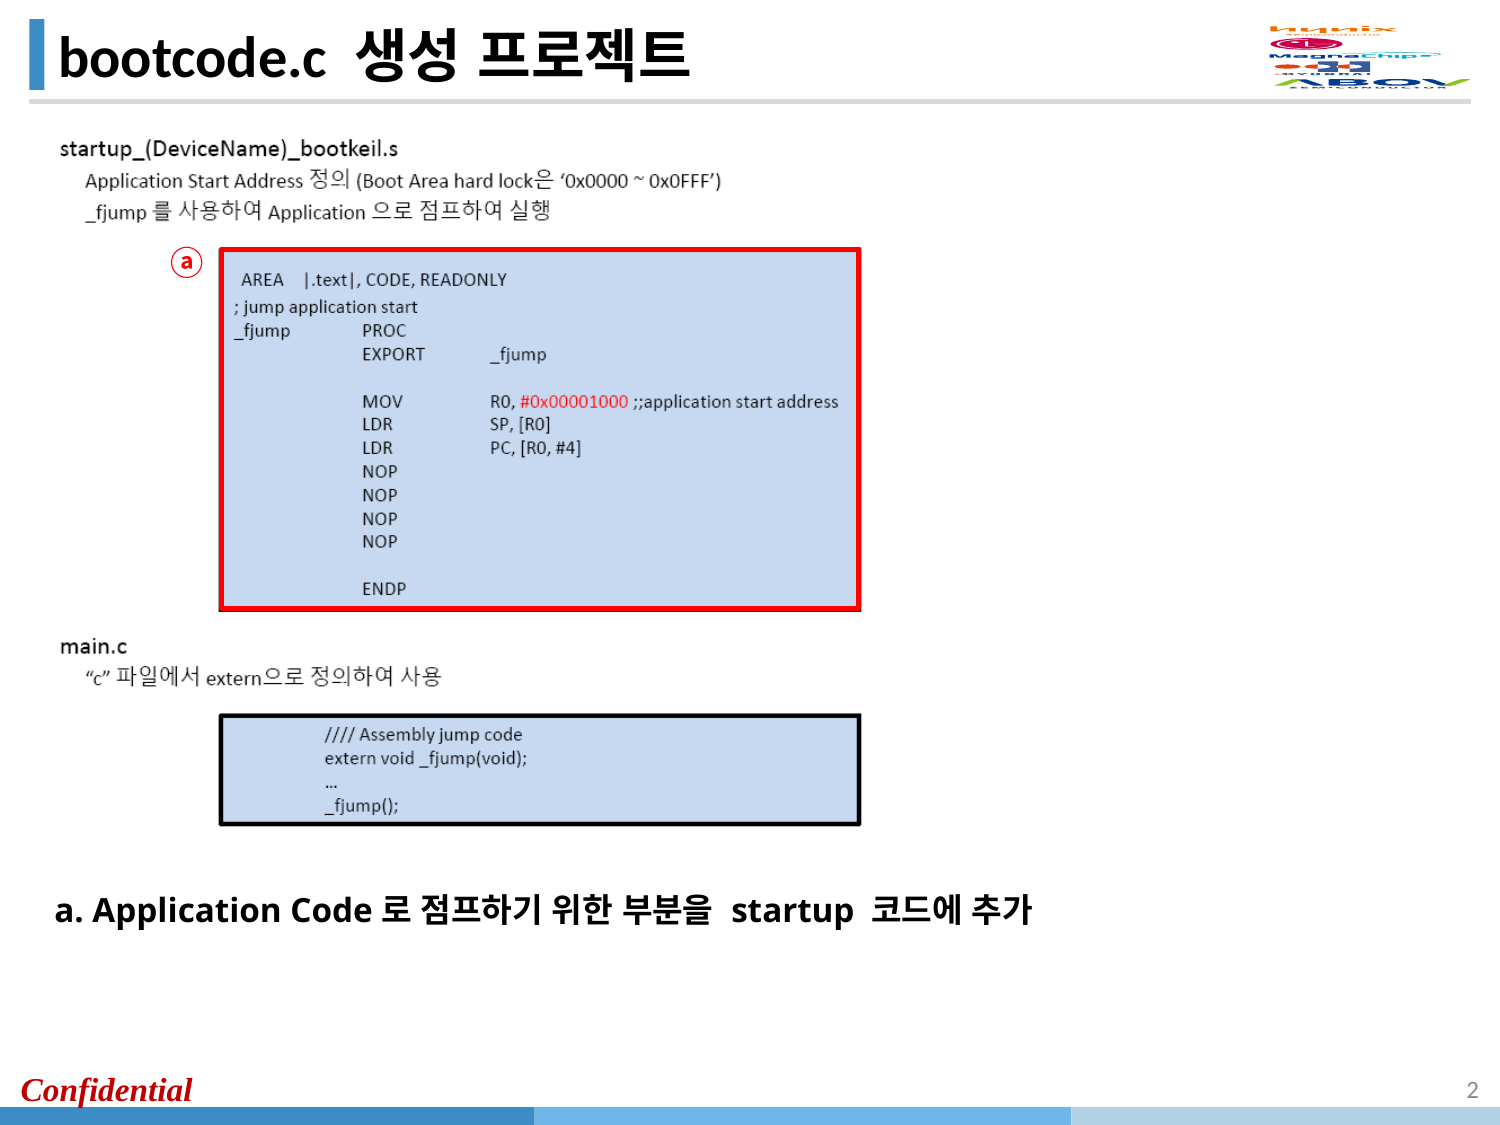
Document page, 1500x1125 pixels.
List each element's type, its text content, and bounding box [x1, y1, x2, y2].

text_box a. Application Code로 점프하기 위한 부분을 startup 코드에 추가 [39, 881, 1048, 937]
slide_number 2 [1144, 1058, 1495, 1119]
title bootcode.c 생성 프로젝트 [43, 24, 1317, 85]
picture [52, 136, 867, 832]
